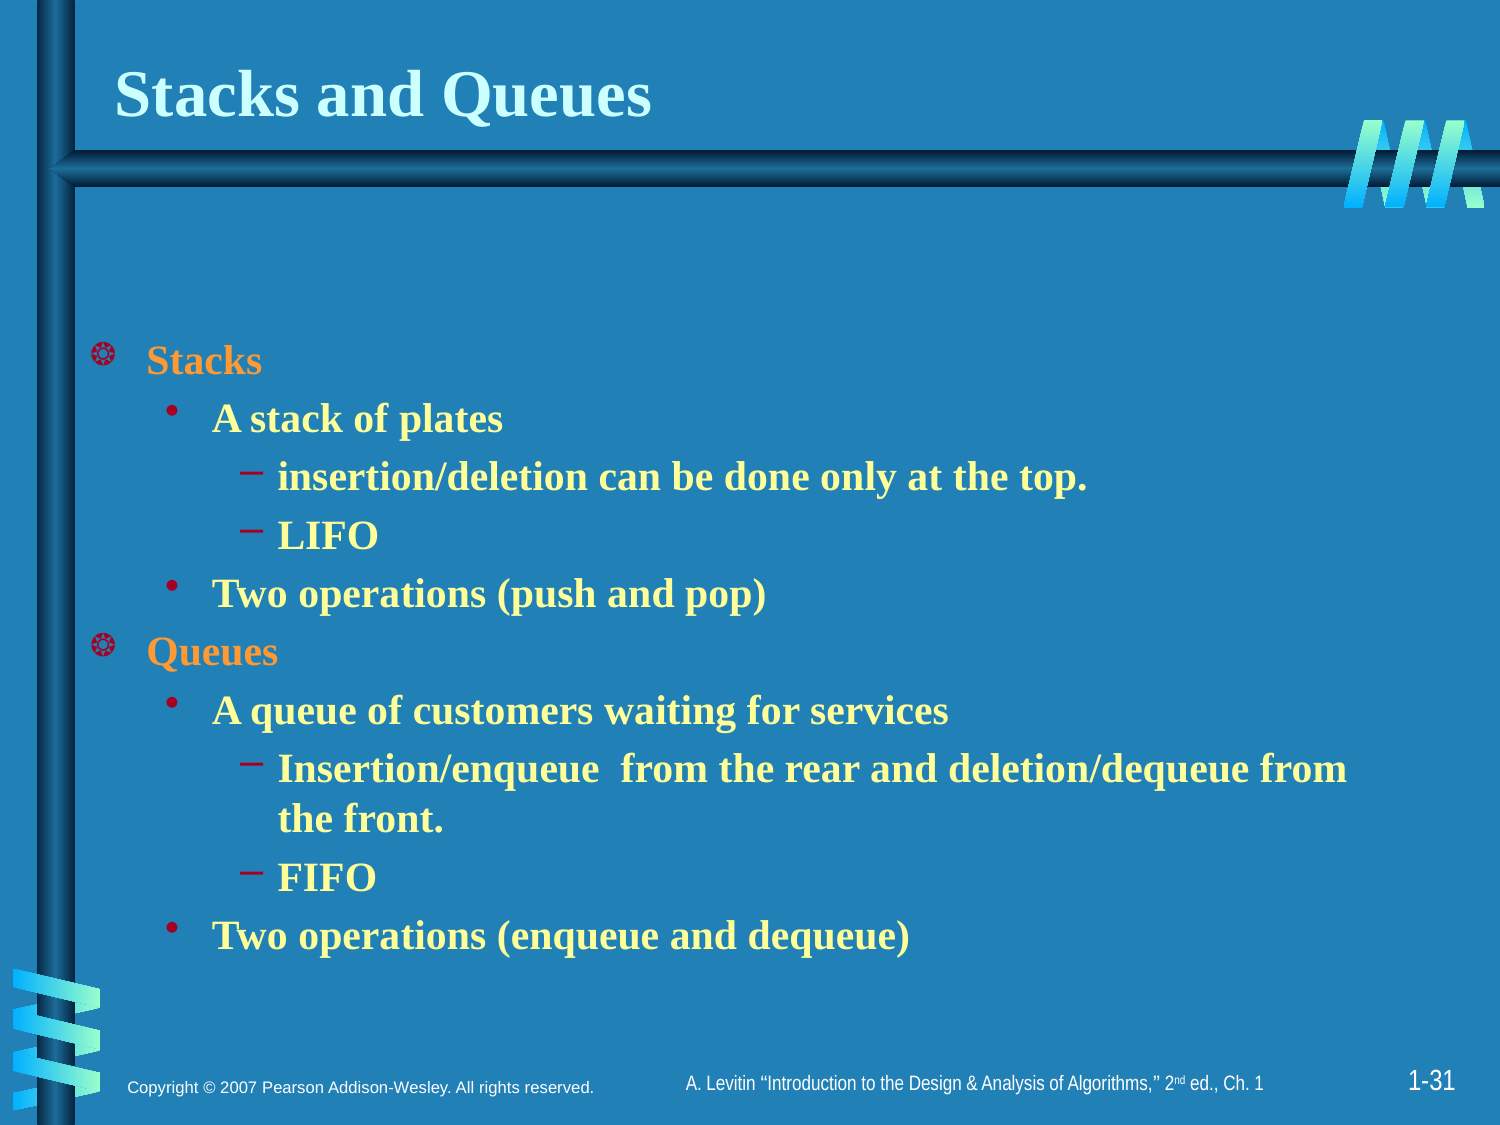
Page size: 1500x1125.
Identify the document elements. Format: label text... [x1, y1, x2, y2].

list Stacks A stack of plates insertion/deletion can be done only at the top. LIFO Two operations (push and pop) Queues A queue of customers waiting for services Insertion/enqueue from the rear and deletion/dequeue from the front. FIFO Two operations (enqueue and dequeue) [75, 324, 1425, 1125]
title Stacks and Queues [99, 24, 1345, 138]
slide_number 1- [1425, 1054, 1471, 1105]
